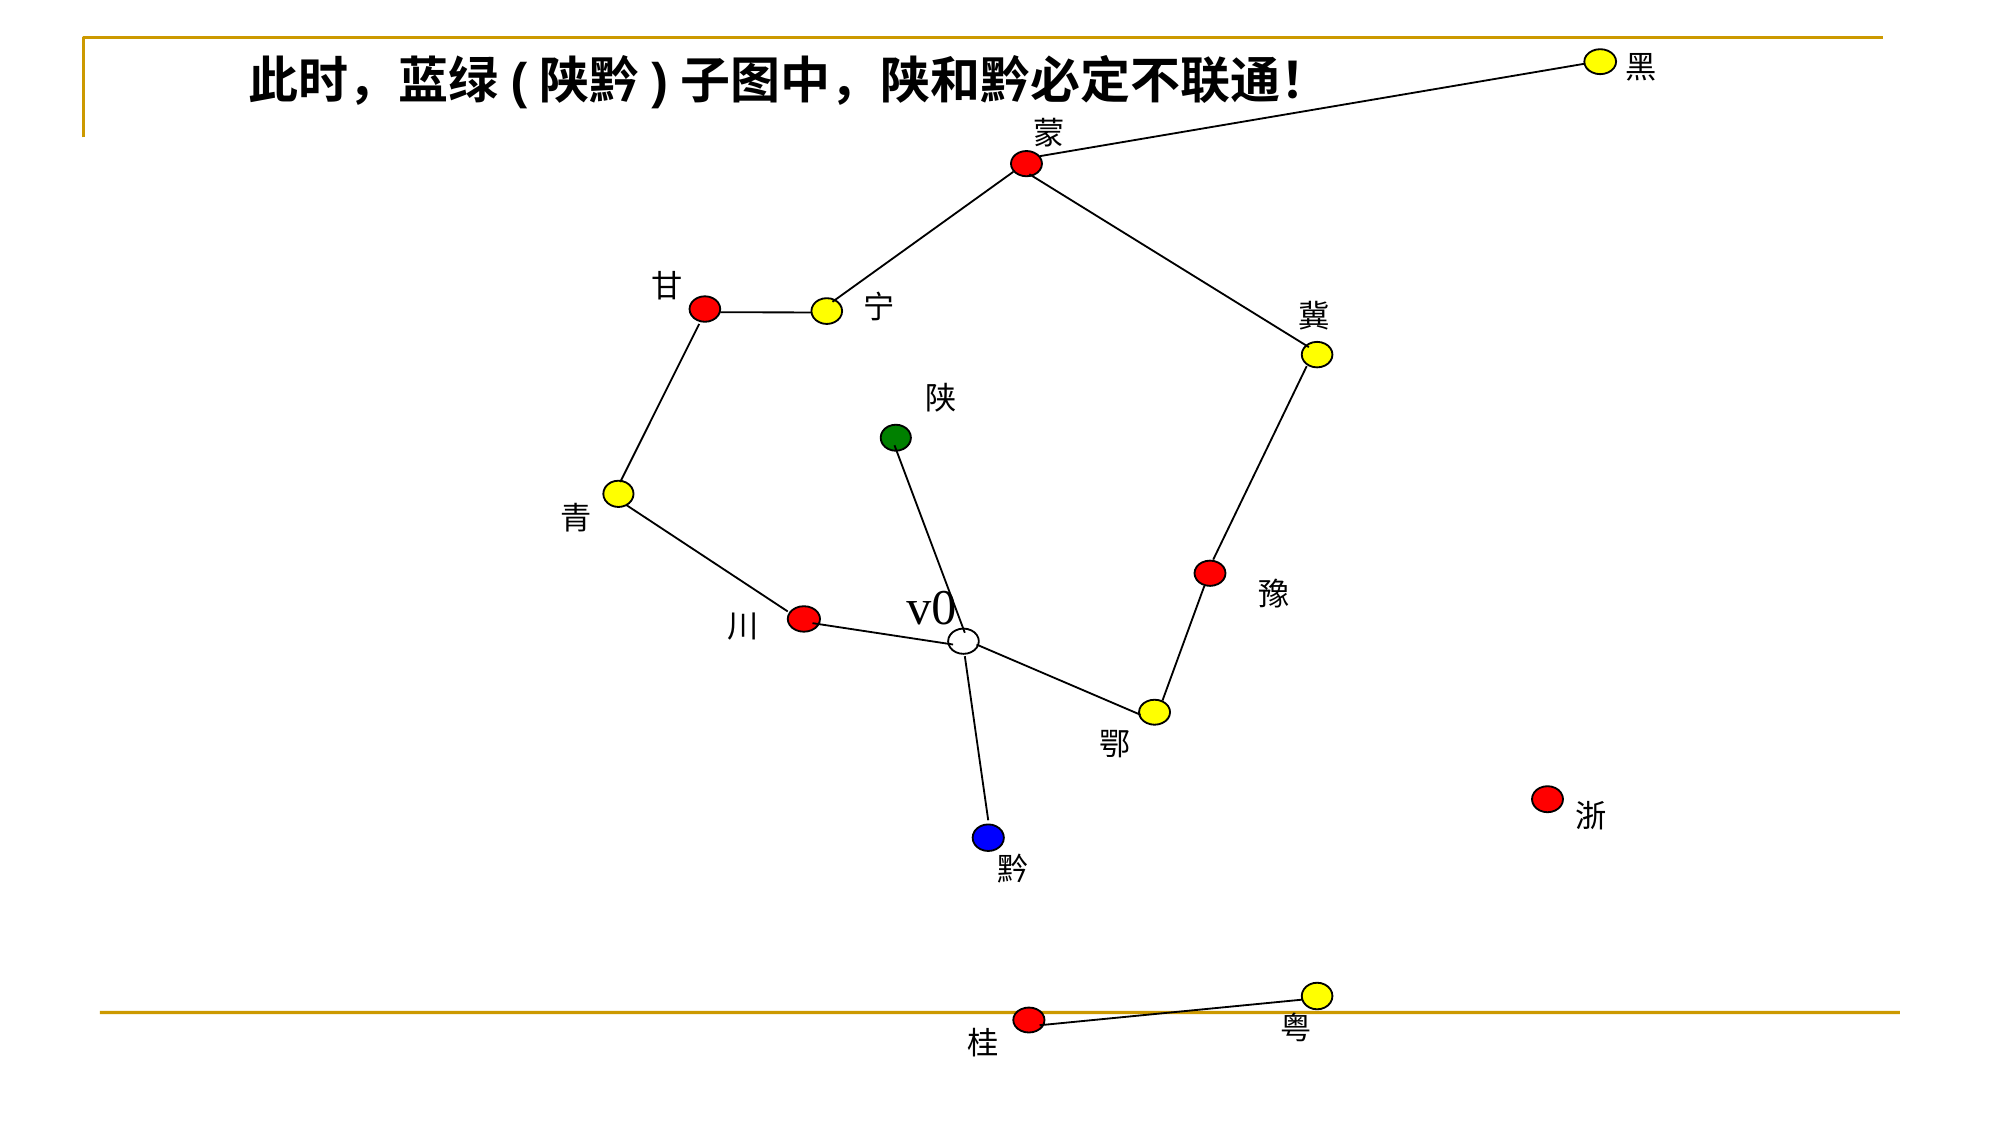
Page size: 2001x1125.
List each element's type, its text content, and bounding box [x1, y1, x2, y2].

text_box v0 [906, 574, 957, 635]
text_box 青 [560, 497, 592, 536]
text_box 鄂 [1099, 724, 1131, 763]
text_box [1532, 786, 1564, 813]
text_box [1013, 1007, 1045, 1033]
text_box 陕 [925, 378, 958, 417]
text_box 桂 [967, 1022, 999, 1061]
text_box 蒙 [1033, 117, 1065, 151]
text_box 黔 [997, 849, 1030, 887]
text_box 宁 [863, 287, 895, 326]
text_box 甘 [651, 266, 683, 305]
text_box [1194, 560, 1226, 586]
text_box [1010, 151, 1042, 177]
text_box 豫 [1258, 574, 1290, 612]
text_box 川 [727, 606, 760, 644]
text_box [787, 606, 821, 632]
text_box [1584, 49, 1617, 75]
text_box 粤 [1279, 1008, 1312, 1047]
text_box [1139, 699, 1171, 725]
text_box [1301, 341, 1333, 368]
text_box 此时，蓝绿(陕黔)子图中，陕和黔必定不联通！ [233, 41, 1345, 117]
text_box [948, 628, 979, 654]
text_box 冀 [1298, 296, 1330, 334]
text_box [689, 296, 721, 322]
text_box [1301, 982, 1333, 1010]
text_box [880, 424, 911, 451]
text_box 浙 [1575, 796, 1607, 834]
text_box 黑 [1625, 46, 1658, 85]
text_box [603, 480, 634, 507]
text_box [811, 298, 843, 324]
text_box [972, 824, 1004, 851]
